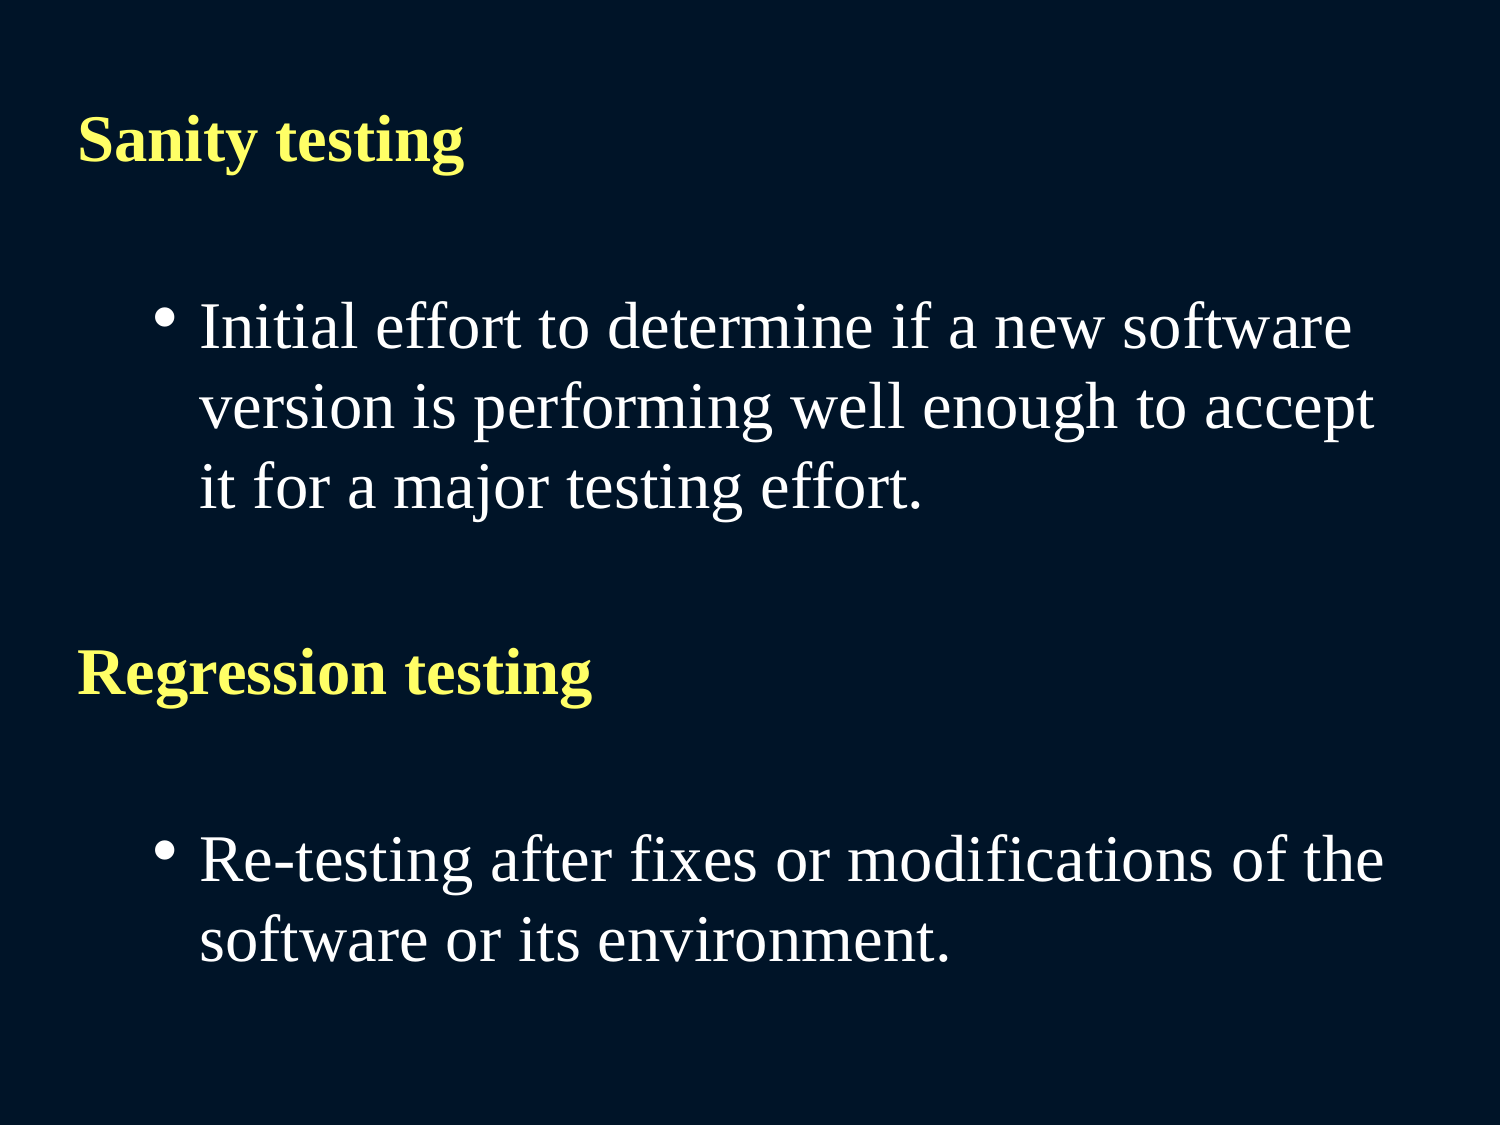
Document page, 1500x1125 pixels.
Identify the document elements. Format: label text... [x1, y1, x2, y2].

list Sanity testing Initial effort to determine if a new software version is performing well enough to accept it for a major testing effort. Regression testing Re-testing after fixes or modifications of the software or its environment. [62, 87, 1425, 1038]
